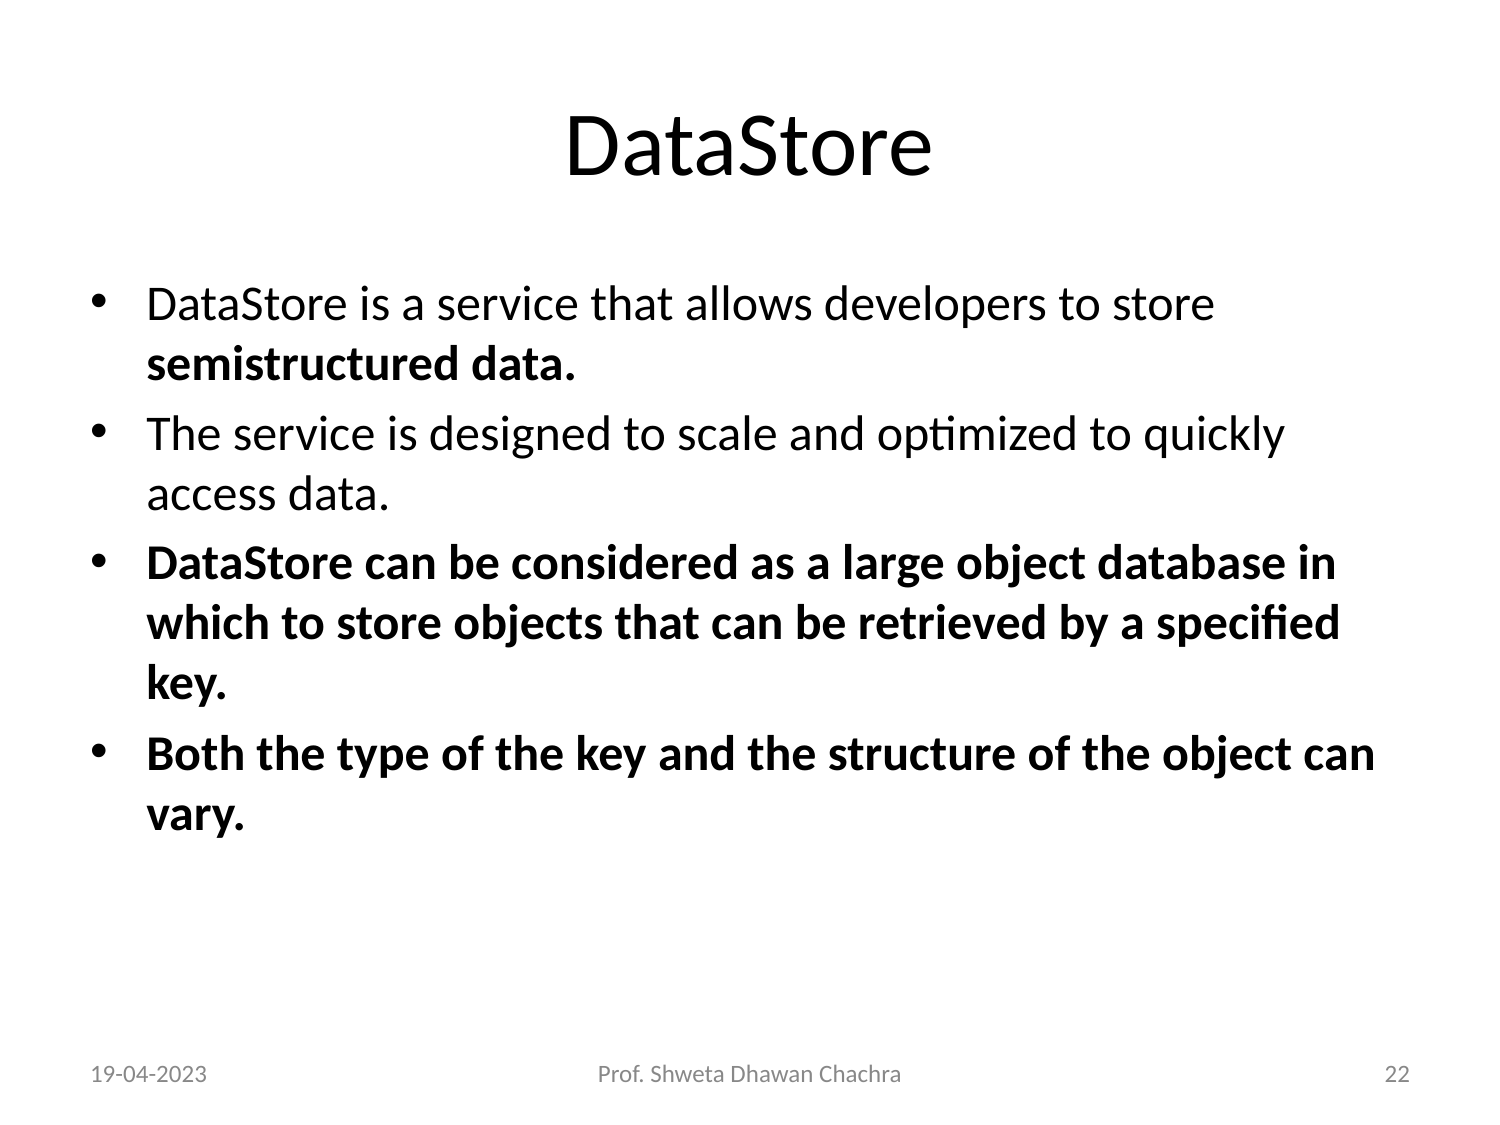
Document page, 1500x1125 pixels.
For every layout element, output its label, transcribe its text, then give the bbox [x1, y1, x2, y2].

list DataStore is a service that allows developers to store semistructured data. The service is designed to scale and optimized to quickly access data. DataStore can be considered as a large object database in which to store objects that can be retrieved by a specified key. Both the type of the key and the structure of the object can vary. [75, 262, 1425, 1005]
slide_number ‹#› [1074, 1042, 1425, 1103]
title DataStore [75, 45, 1425, 233]
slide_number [75, 1042, 425, 1103]
footer Prof. Shweta Dhawan Chachra [512, 1042, 988, 1103]
